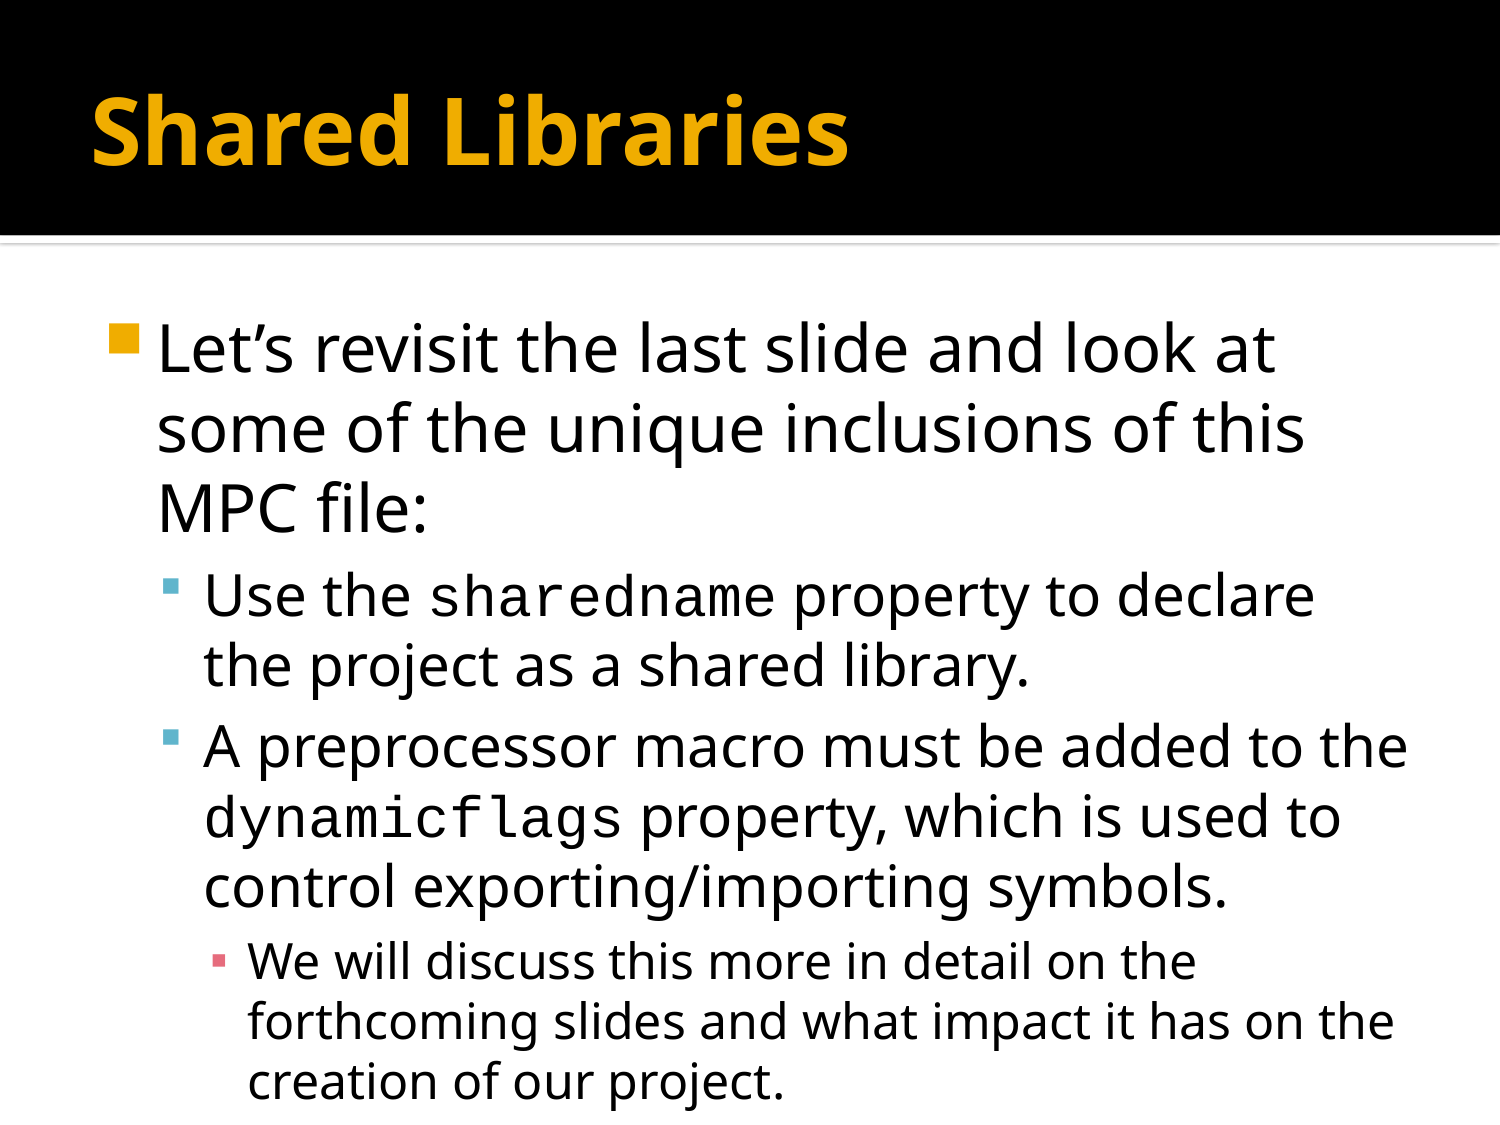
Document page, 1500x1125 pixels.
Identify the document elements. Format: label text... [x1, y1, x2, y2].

title Shared Libraries [75, 25, 1425, 231]
list Let’s revisit the last slide and look at some of the unique inclusions of this MPC file: Use the sharedname property to declare the project as a shared library. A preprocessor macro must be added to the dynamicflags property, which is used to control exporting/importing symbols. We will discuss this more in detail on the forthcoming slides and what impact it has on the creation of our project. [75, 291, 1425, 1050]
